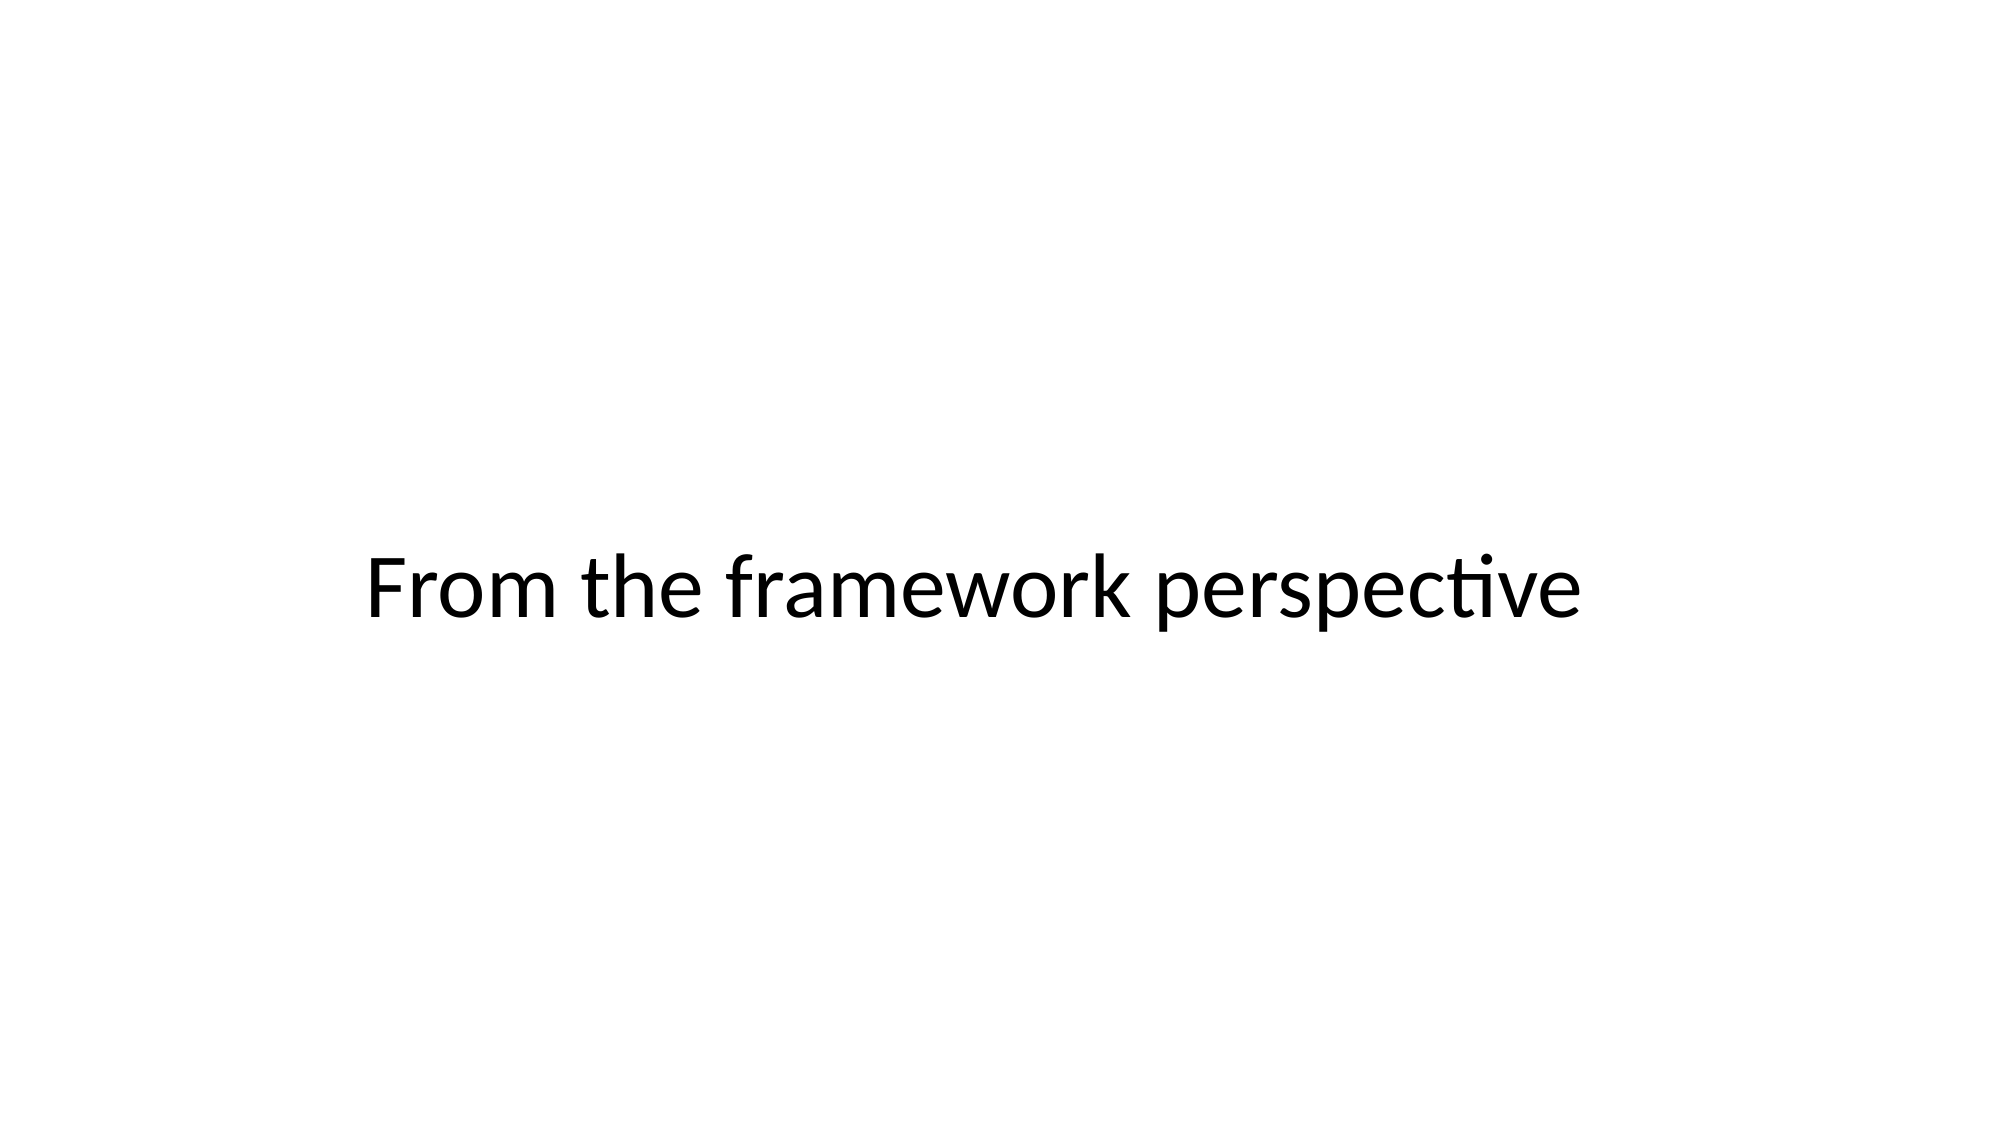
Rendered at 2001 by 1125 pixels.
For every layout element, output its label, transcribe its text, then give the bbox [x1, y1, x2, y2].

title From the framework perspective [75, 487, 1875, 675]
